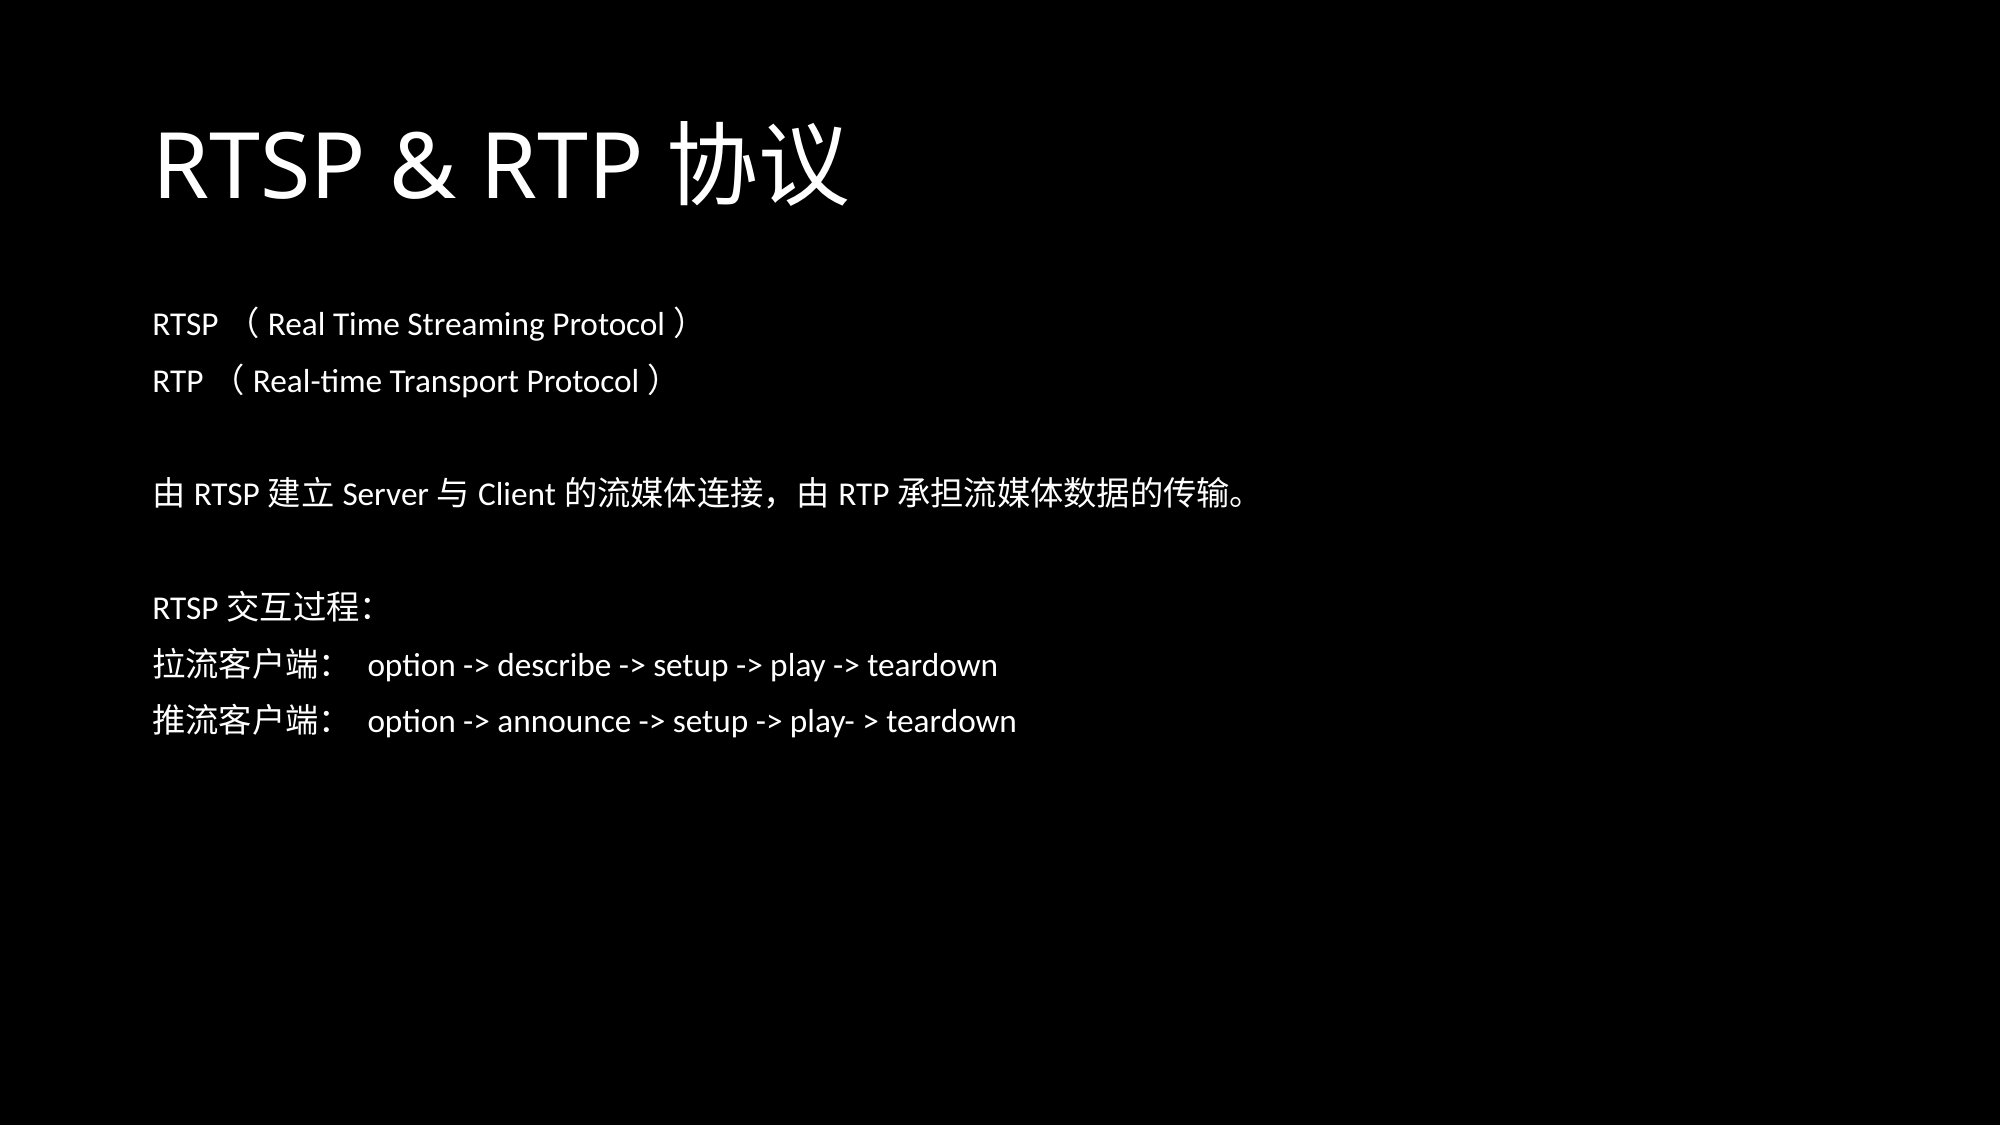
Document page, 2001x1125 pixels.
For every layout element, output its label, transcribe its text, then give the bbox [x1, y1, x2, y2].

title RTSP & RTP协议 [137, 59, 1863, 278]
list RTSP（Real Time Streaming Protocol） RTP（Real-time Transport Protocol） 由RTSP建立Server与Client的流媒体连接，由RTP承担流媒体数据的传输。 RTSP交互过程： 拉流客户端： option -> describe -> setup -> play -> teardown 推流客户端： option -> announce -> setup -> play- > teardown [137, 299, 1863, 1014]
